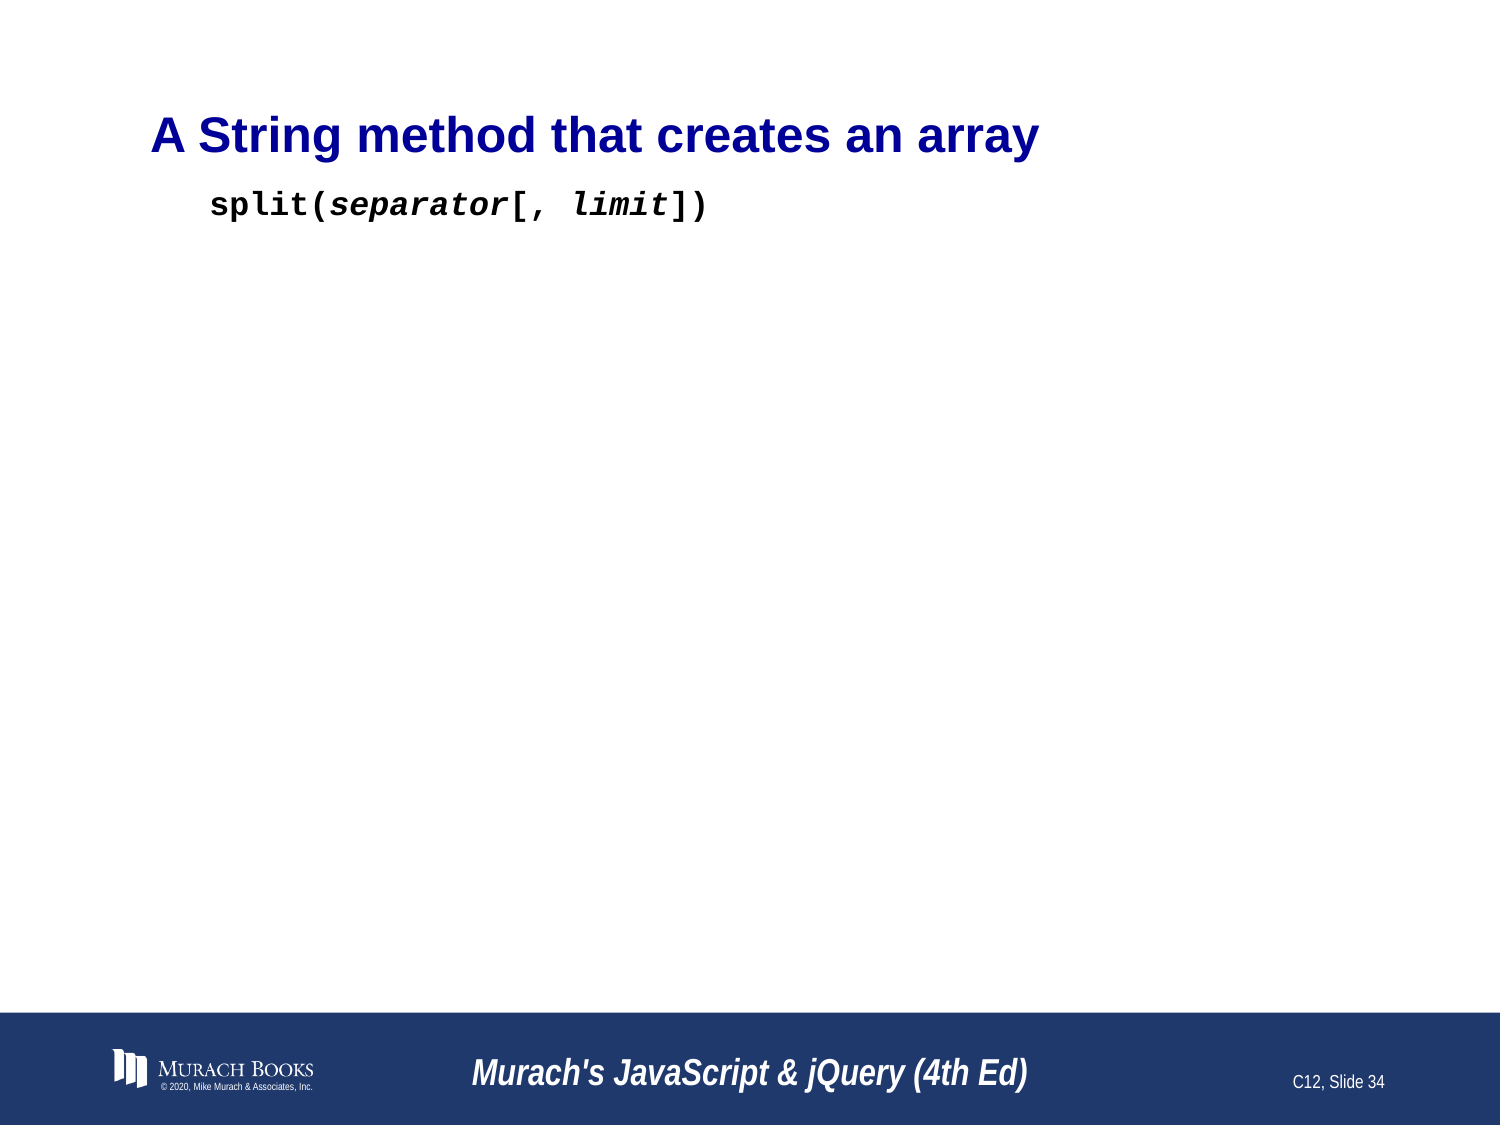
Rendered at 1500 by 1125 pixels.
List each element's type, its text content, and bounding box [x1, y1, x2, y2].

slide_number C12, Slide 34 [1087, 1025, 1400, 1100]
footer © 2020, Mike Murach & Associates, Inc. [12, 1025, 463, 1100]
title A String method that creates an array [150, 102, 1350, 164]
slide_number Murach's JavaScript & jQuery (4th Ed) [463, 1025, 1050, 1100]
list split(separator[, limit]) [137, 174, 1350, 975]
